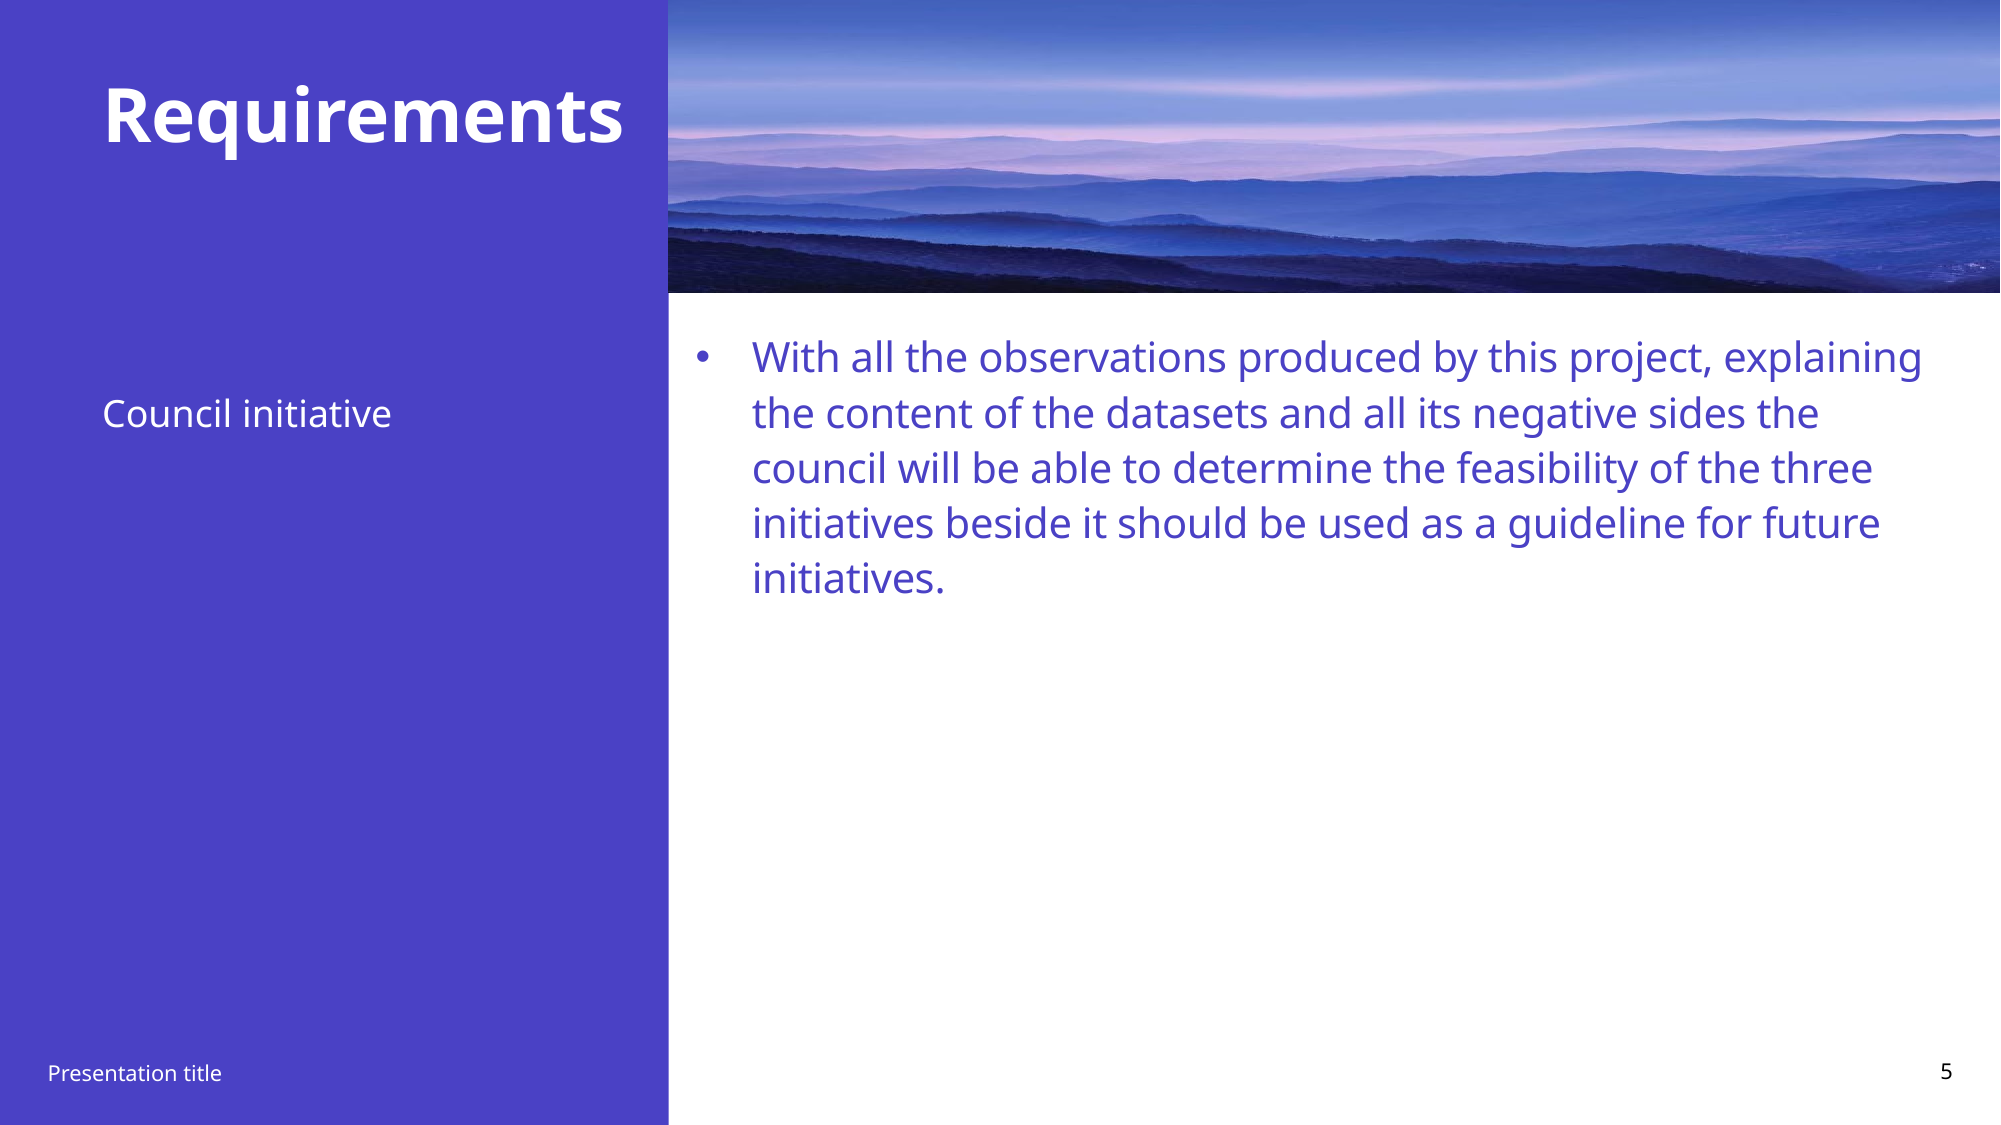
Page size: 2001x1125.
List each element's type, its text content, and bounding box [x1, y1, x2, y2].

picture [668, 0, 2000, 293]
list With all the observations produced by this project, explaining the content of the datasets and all its negative sides the council will be able to determine the feasibility of the three initiatives beside it should be used as a guideline for future initiatives. [680, 318, 1979, 1103]
footer Presentation title [32, 1042, 648, 1103]
text_box Council initiative [87, 382, 486, 443]
slide_number 5 [1864, 1042, 1968, 1103]
title Requirements [87, 48, 648, 247]
